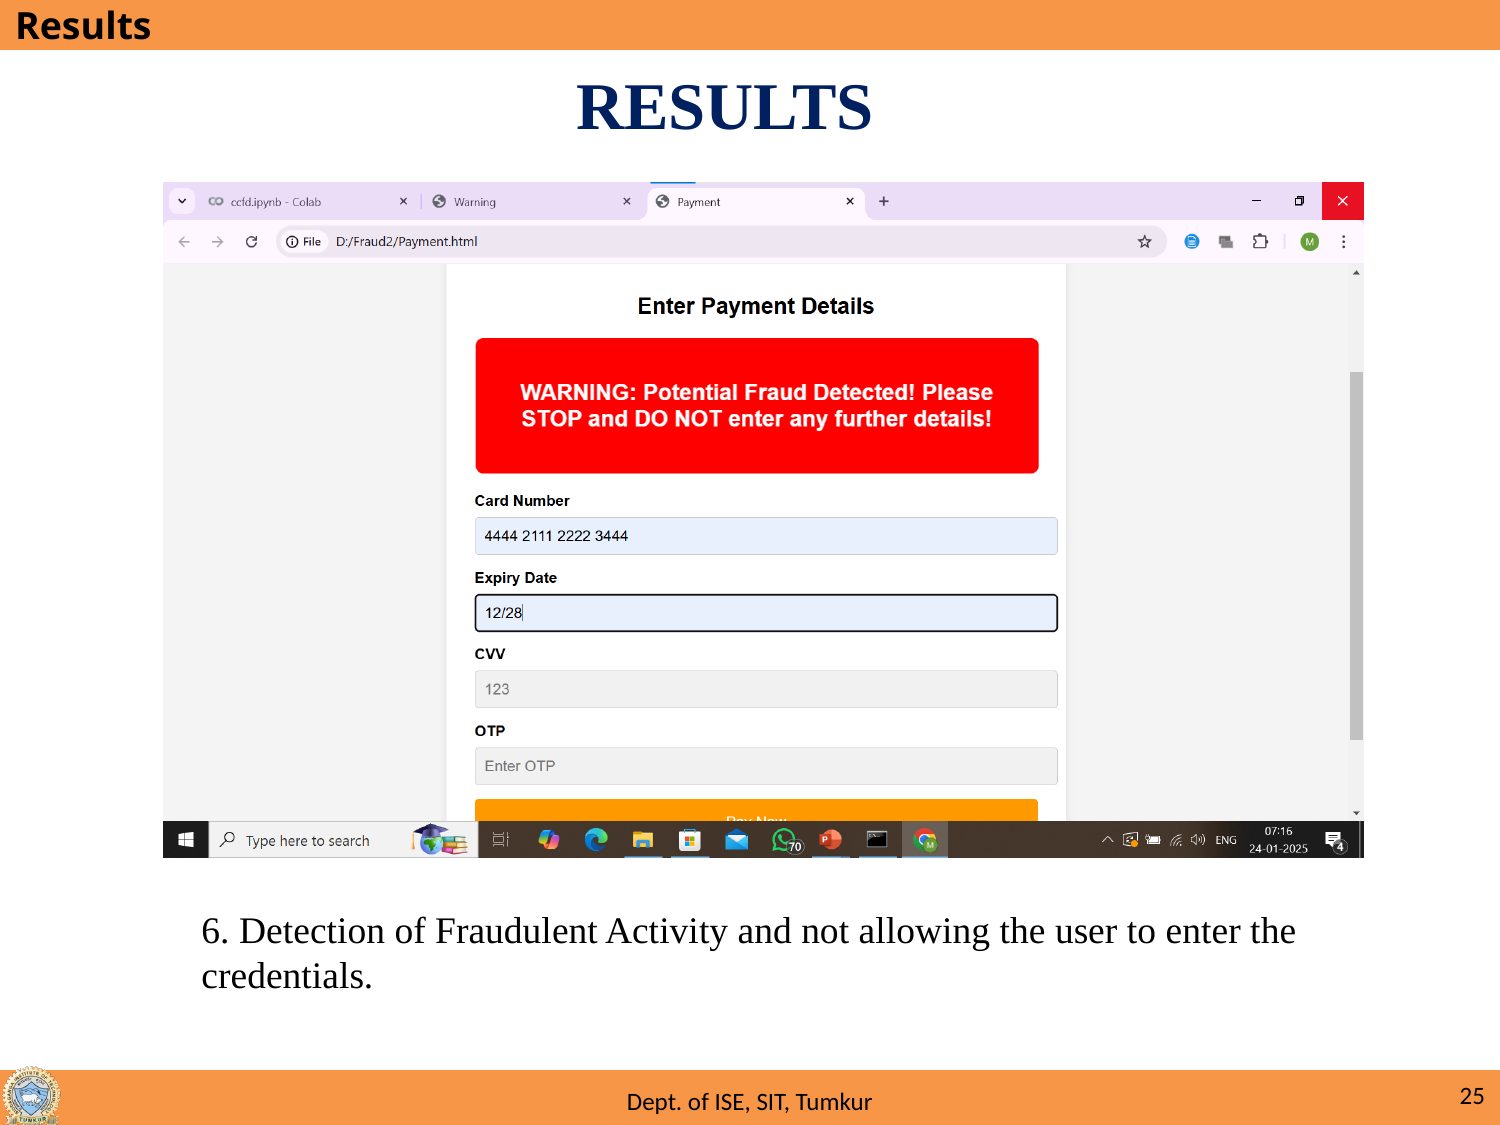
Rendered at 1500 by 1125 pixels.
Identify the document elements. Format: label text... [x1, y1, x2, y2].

title RESULTS [12, 50, 1438, 155]
text_box Results [0, 0, 1500, 50]
text_box Dept. of ISE, SIT, Tumkur [65, 1070, 1149, 1125]
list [163, 182, 1364, 859]
text_box 6. Detection of Fraudulent Activity and not allowing the user to enter the credentials. [186, 898, 1387, 1004]
text_box 25 [1149, 1065, 1500, 1125]
picture [0, 1064, 62, 1125]
